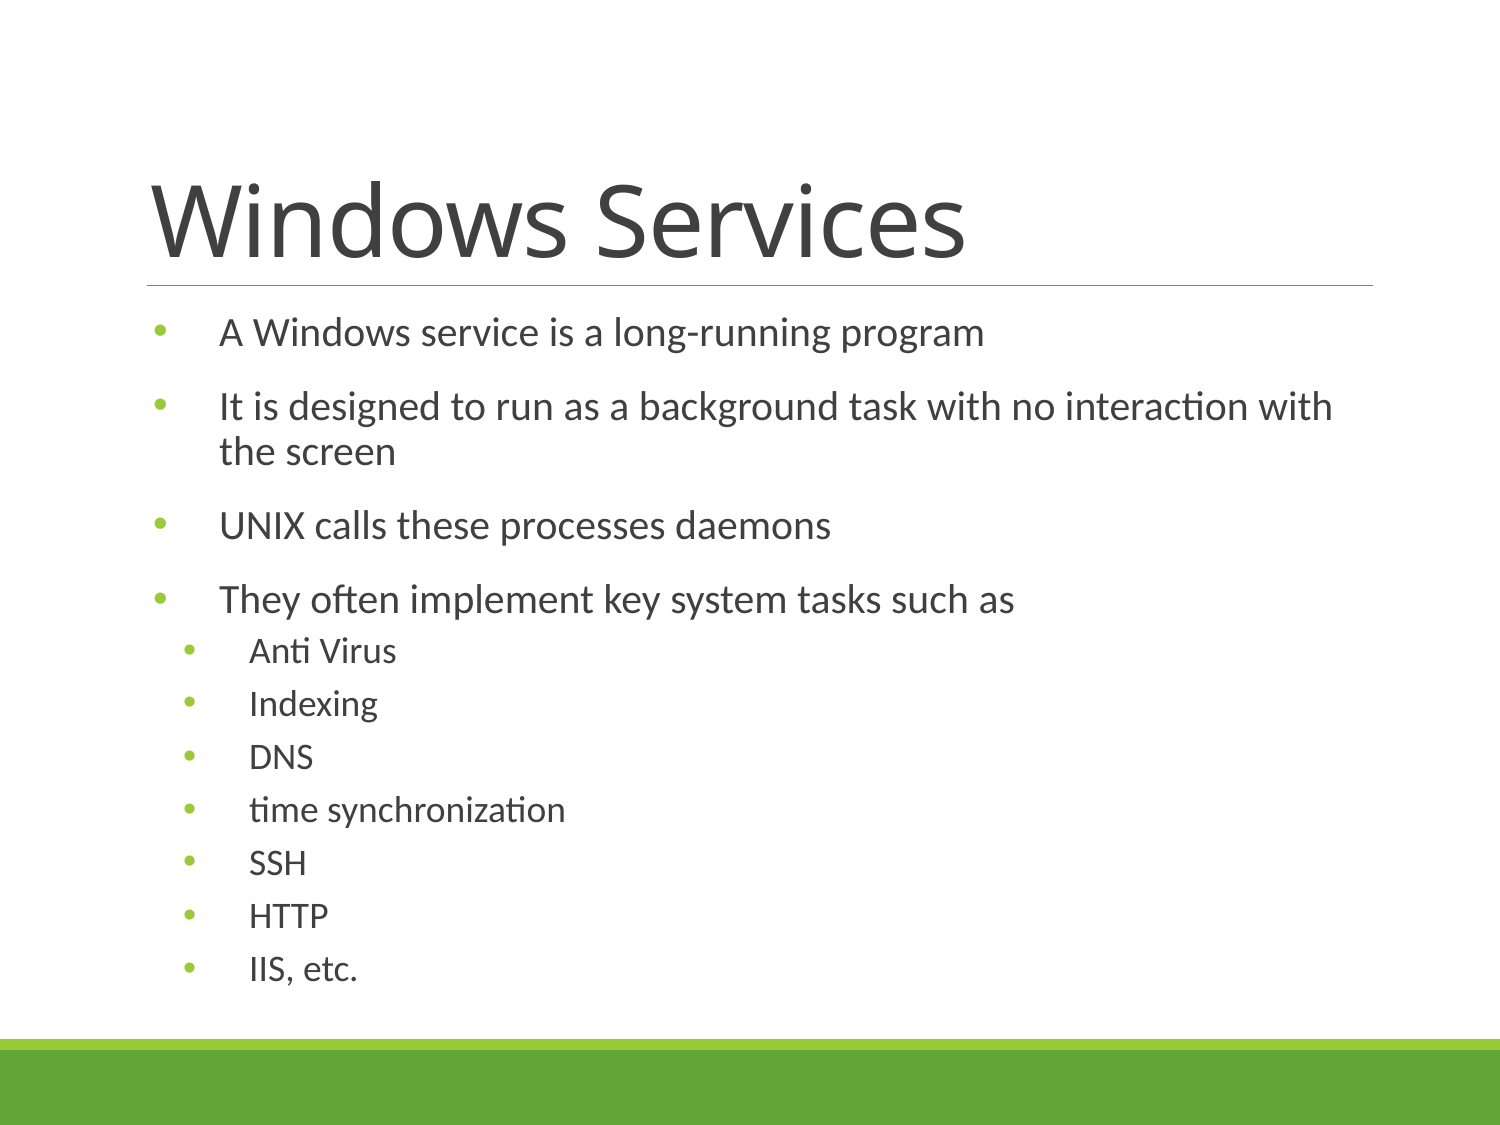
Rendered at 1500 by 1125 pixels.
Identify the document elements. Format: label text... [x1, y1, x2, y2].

list A Windows service is a long-running program It is designed to run as a background task with no interaction with the screen UNIX calls these processes daemons They often implement key system tasks such as Anti Virus Indexing DNS time synchronization SSH HTTP IIS, etc. [135, 302, 1373, 1030]
title Windows Services [135, 47, 1373, 285]
